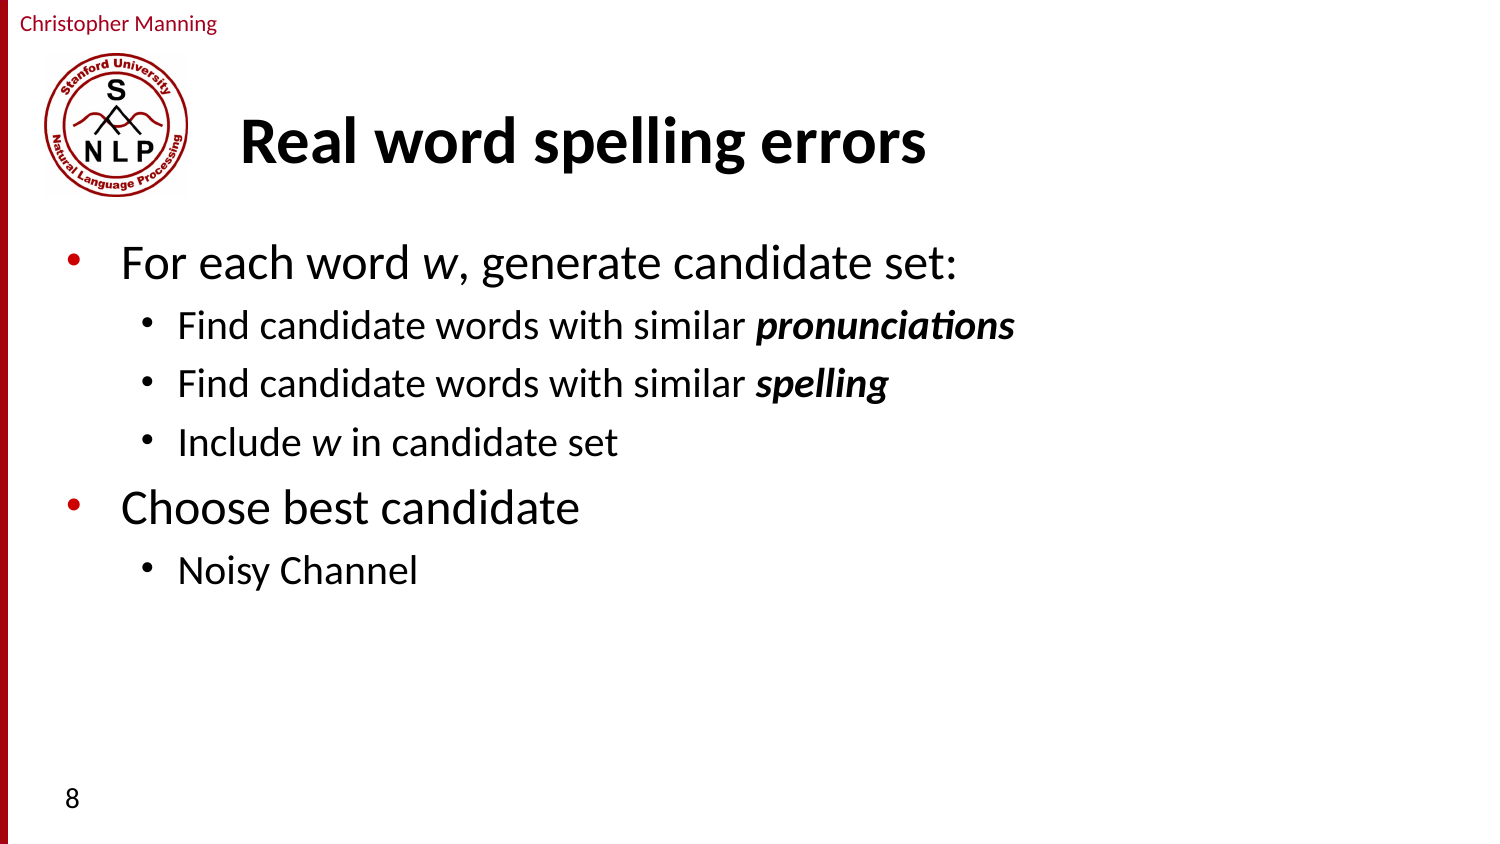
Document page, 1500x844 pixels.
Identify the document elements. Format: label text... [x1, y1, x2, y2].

slide_number 8 [49, 771, 376, 829]
title Real word spelling errors [225, 62, 1450, 185]
picture [44, 53, 188, 197]
list For each word w, generate candidate set: Find candidate words with similar pronunciations Find candidate words with similar spelling Include w in candidate set Choose best candidate Noisy Channel [50, 221, 1450, 769]
